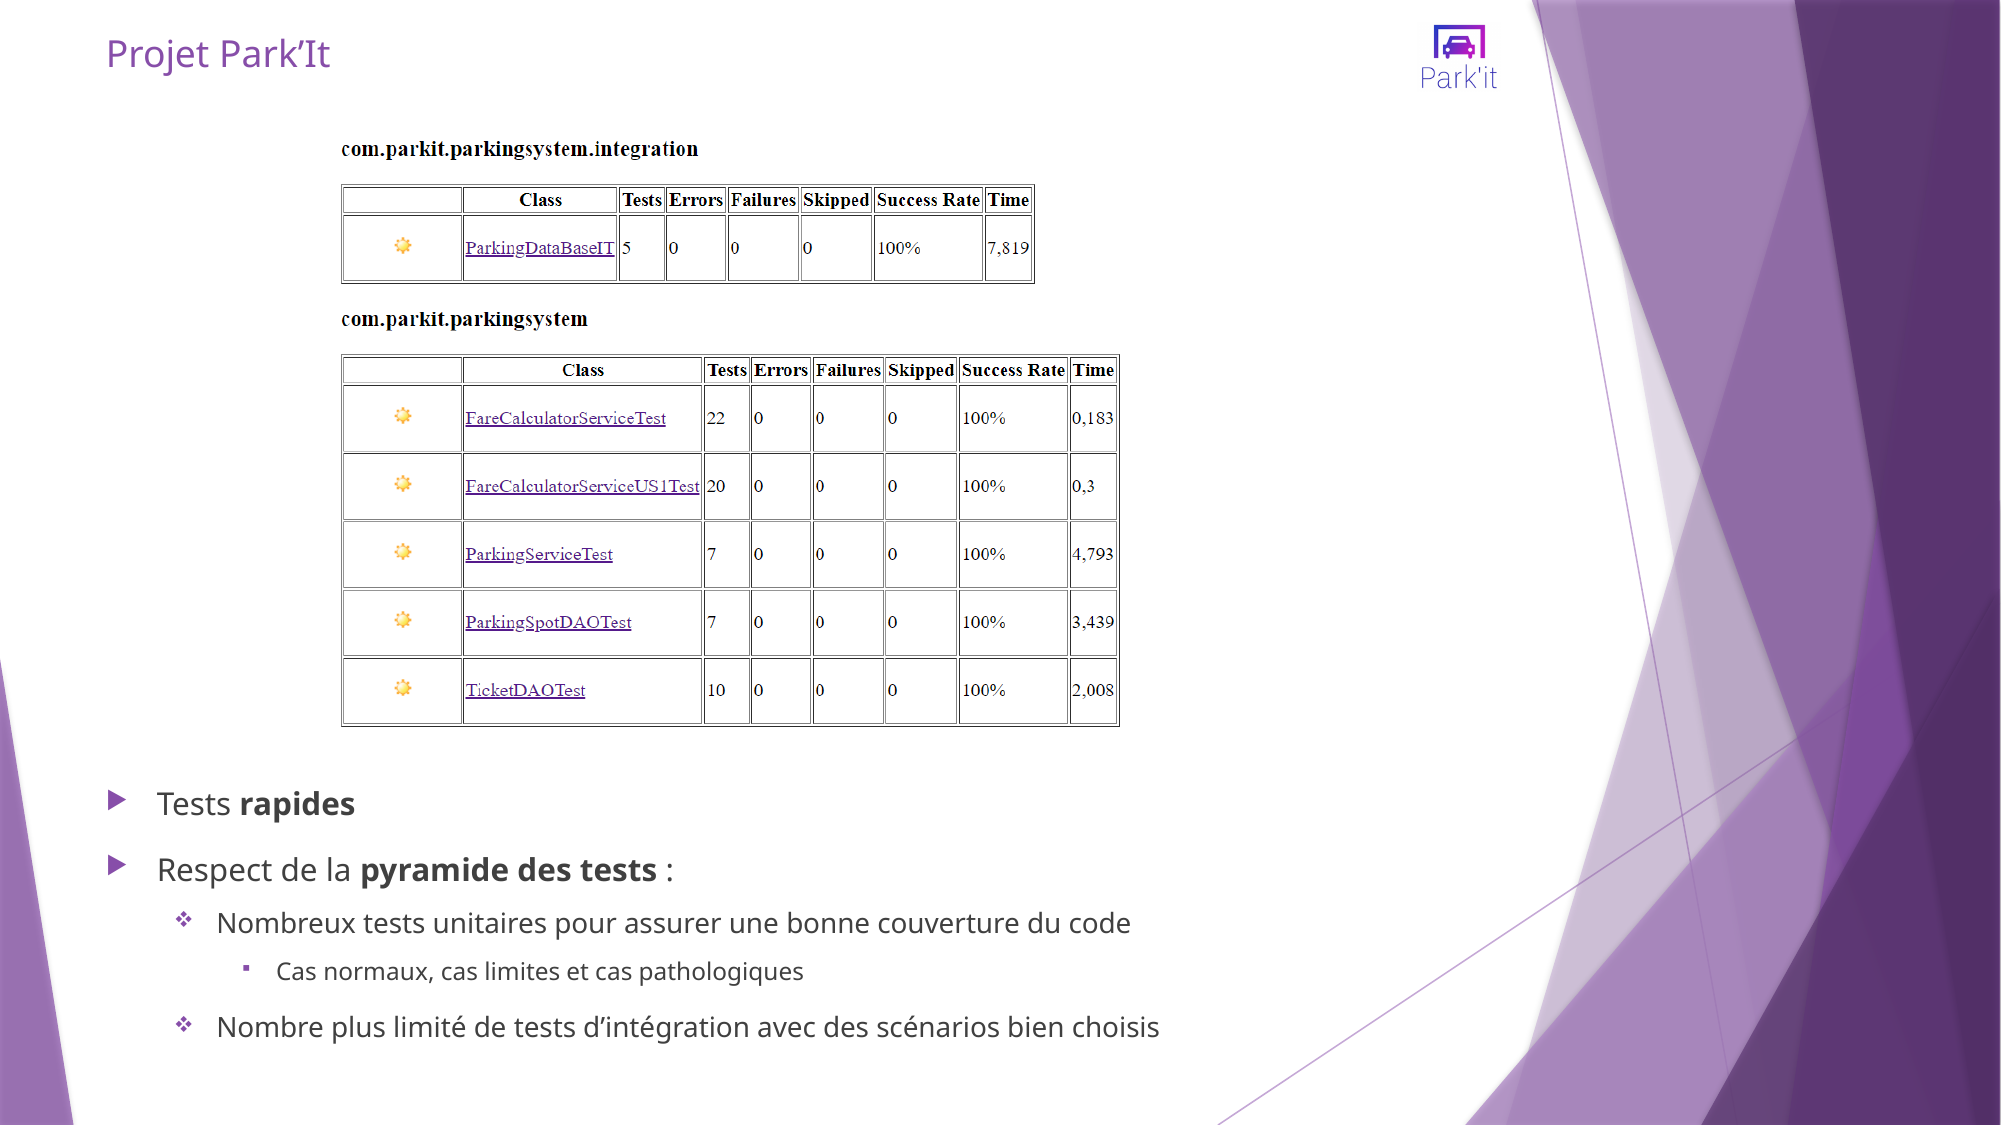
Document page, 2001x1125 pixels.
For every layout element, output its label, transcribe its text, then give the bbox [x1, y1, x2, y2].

picture [326, 122, 1140, 747]
picture [1416, 22, 1502, 93]
title Projet Park’It [90, 22, 1501, 240]
list Tests rapides Respect de la pyramide des tests : Nombreux tests unitaires pour assurer une bonne couverture du code Cas normaux, cas limites et cas pathologiques Nombre plus limité de tests d’intégration avec des scénarios bien choisis [90, 776, 1459, 1052]
